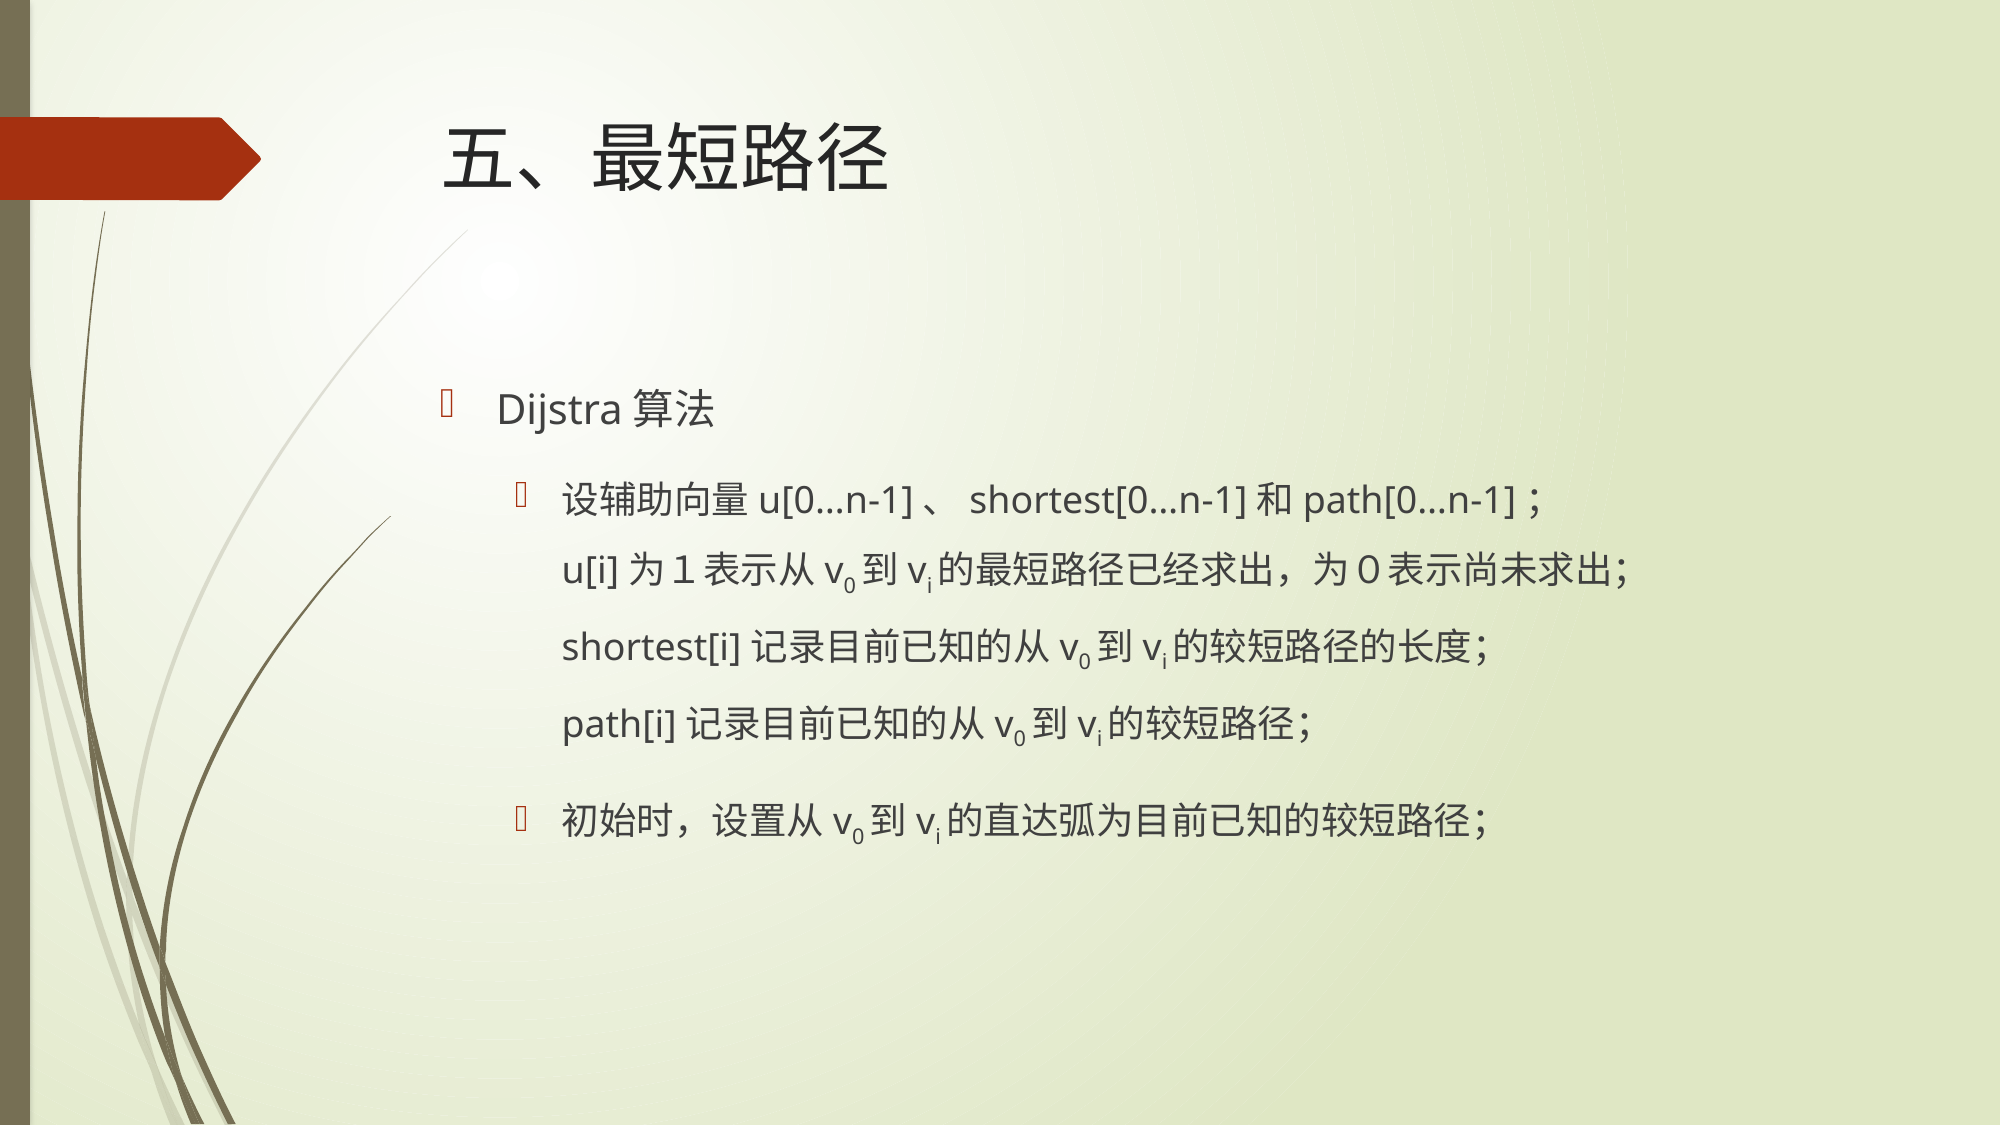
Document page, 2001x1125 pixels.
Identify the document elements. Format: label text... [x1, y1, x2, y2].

list Dijstra算法 设辅助向量u[0…n-1]、shortest[0…n-1]和path[0…n-1]； u[i]为１表示从v0到vi的最短路径已经求出，为０表示尚未求出； shortest[i]记录目前已知的从v0到vi的较短路径的长度； path[i]记录目前已知的从v0到vi的较短路径； 初始时，设置从v0到vi的直达弧为目前已知的较短路径； [424, 350, 1888, 970]
title 五、最短路径 [425, 102, 1888, 313]
